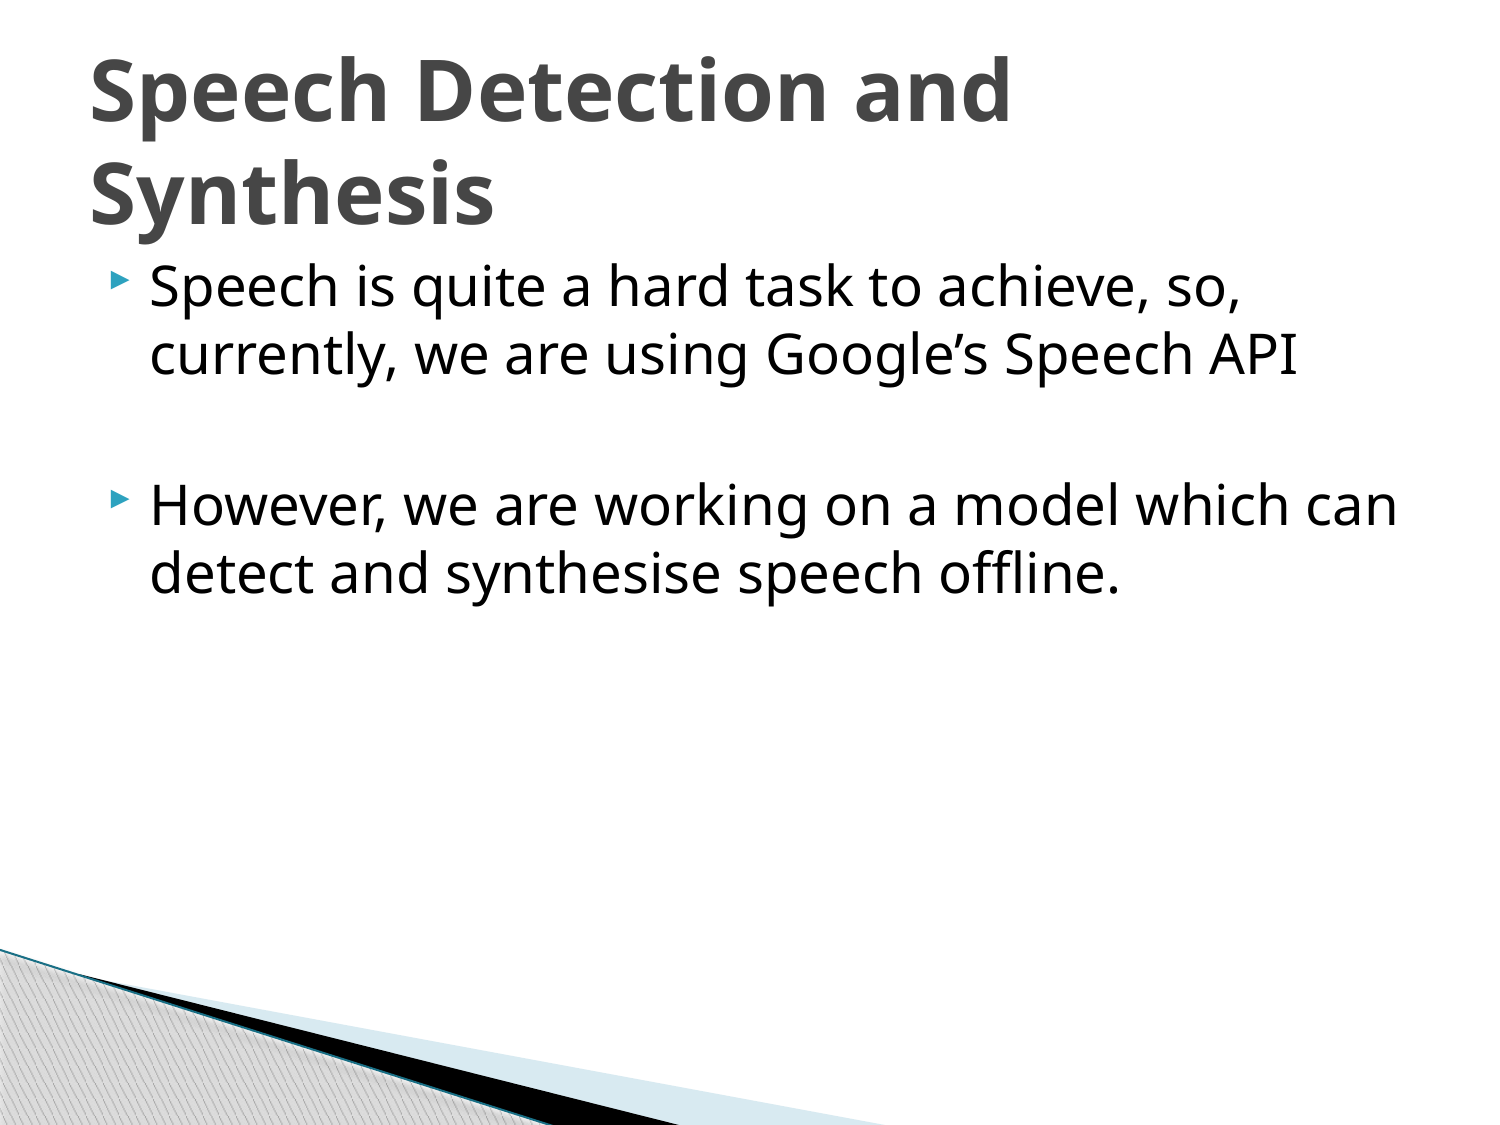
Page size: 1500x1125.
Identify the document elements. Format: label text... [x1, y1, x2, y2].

list Speech is quite a hard task to achieve, so, currently, we are using Google’s Speech API However, we are working on a model which can detect and synthesise speech offline. [75, 243, 1425, 986]
title Speech Detection and Synthesis [75, 45, 1425, 233]
